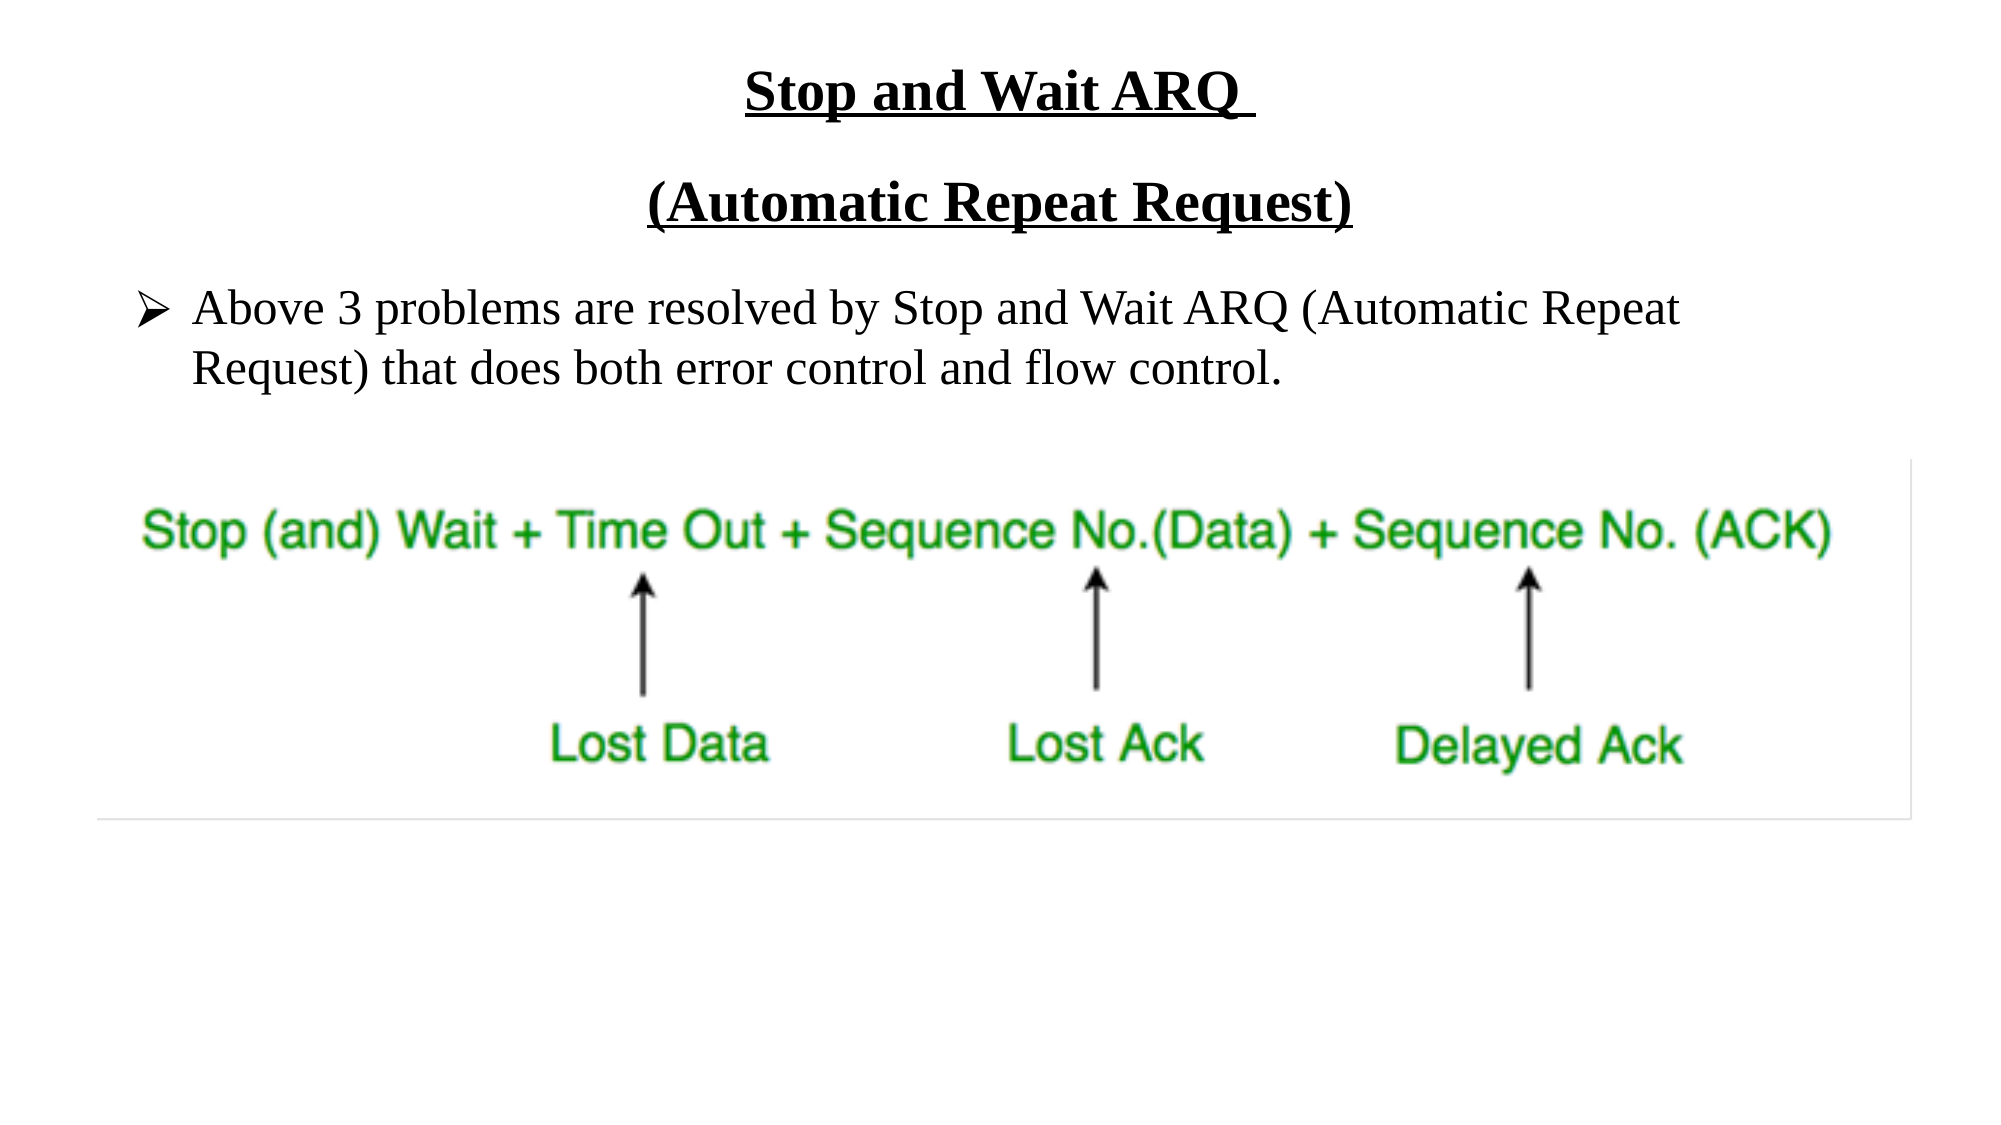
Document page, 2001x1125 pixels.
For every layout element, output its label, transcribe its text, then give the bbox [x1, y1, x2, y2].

picture [97, 459, 1915, 827]
text_box Stop and Wait ARQ (Automatic Repeat Request) [500, 33, 1500, 241]
text_box Above 3 problems are resolved by Stop and Wait ARQ (Automatic Repeat Request) that does both error control and flow control. [120, 266, 1819, 402]
